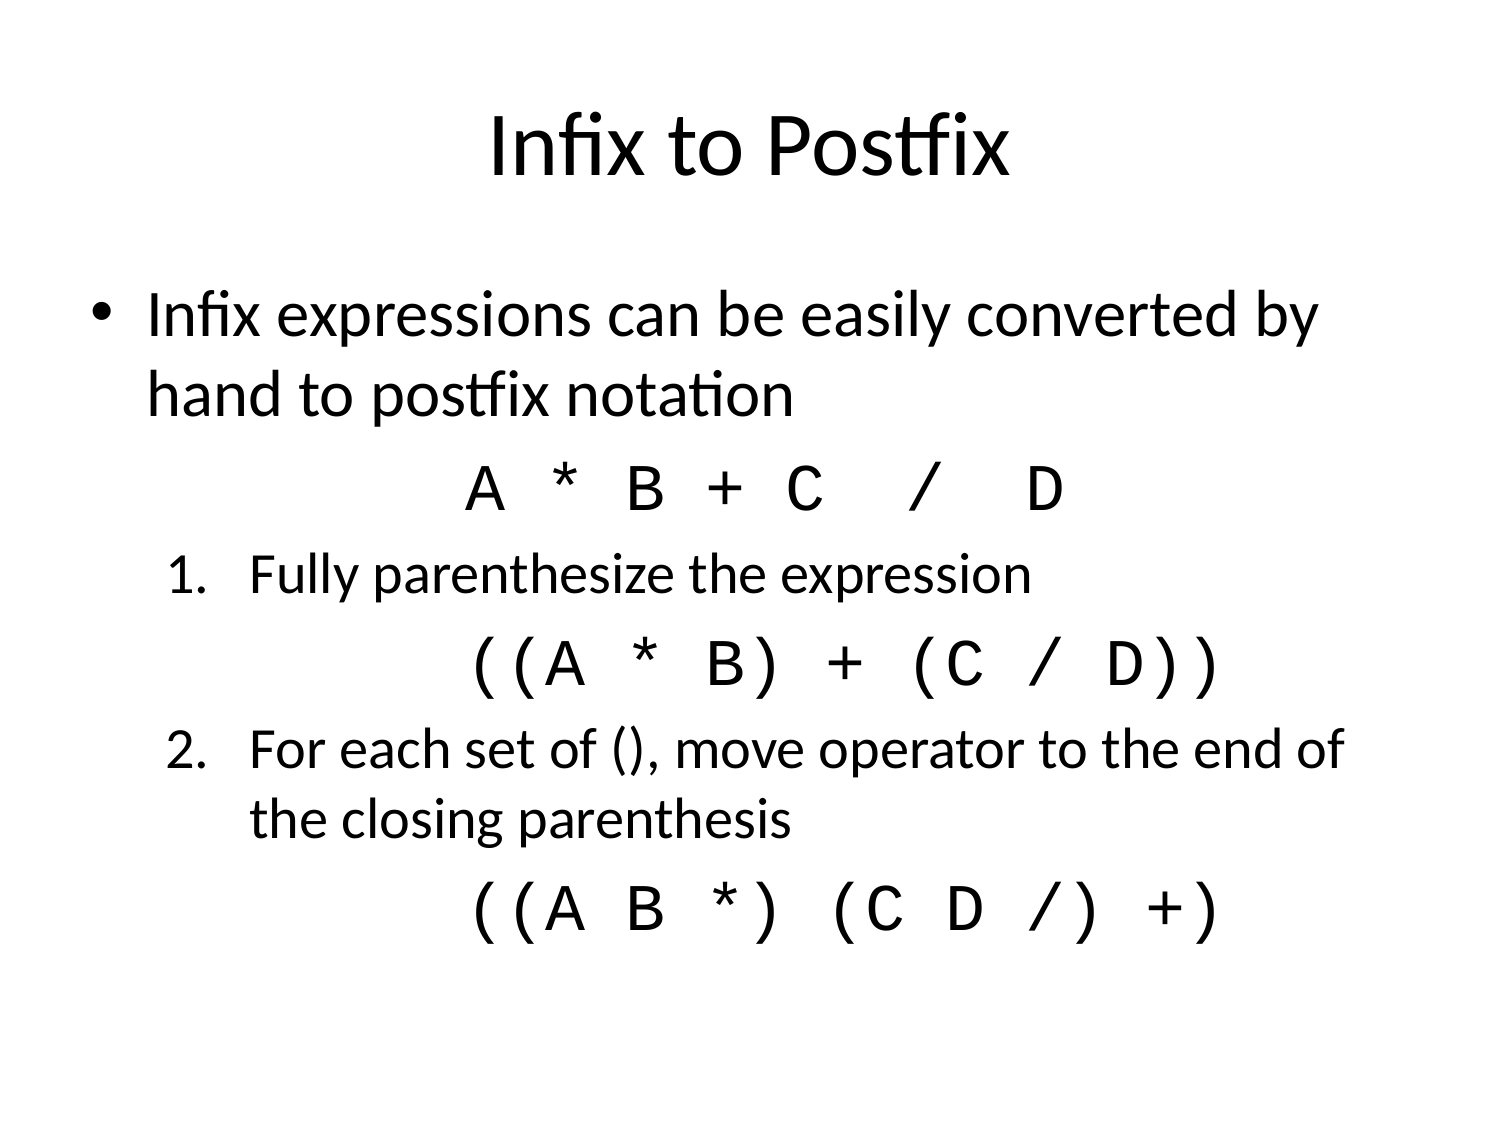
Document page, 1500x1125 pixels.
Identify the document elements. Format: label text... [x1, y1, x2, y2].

title Infix to Postfix [75, 45, 1425, 233]
list Infix expressions can be easily converted by hand to postfix notation A * B + C / D Fully parenthesize the expression ((A * B) + (C / D)) For each set of (), move operator to the end of the closing parenthesis ((A B *) (C D /) +) [75, 262, 1425, 1005]
